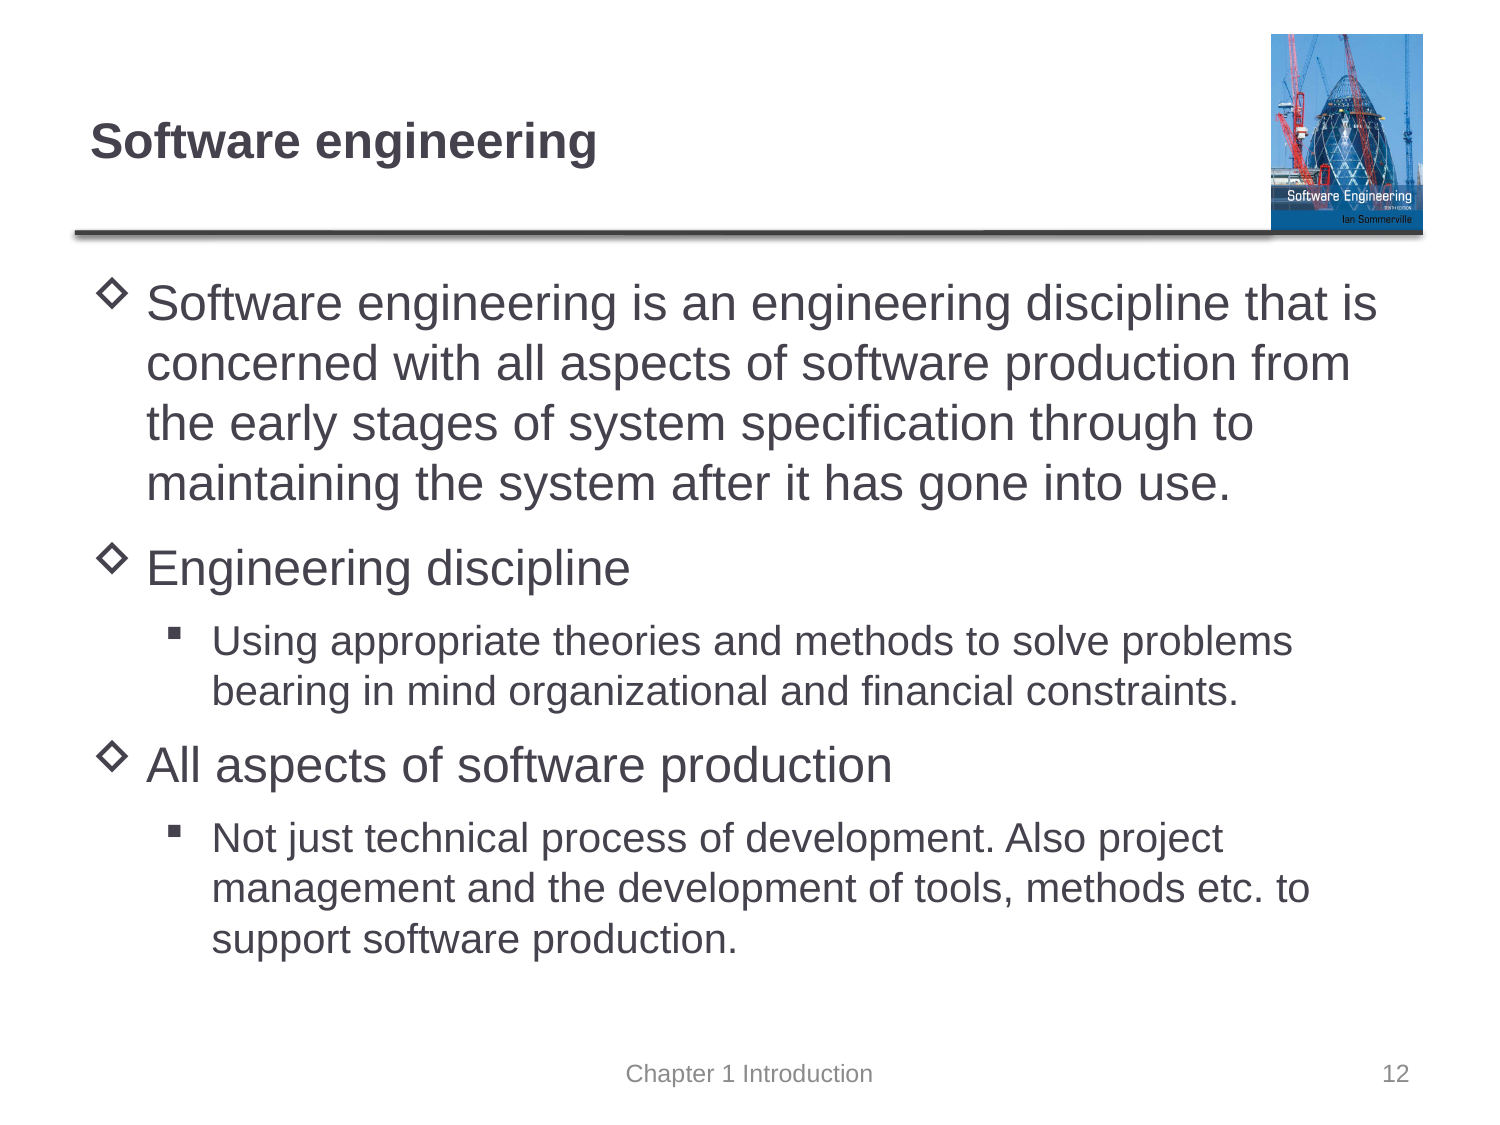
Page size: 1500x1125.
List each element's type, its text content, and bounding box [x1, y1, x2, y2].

picture [1271, 34, 1423, 230]
footer Chapter 1 Introduction [512, 1042, 988, 1103]
slide_number 12 [1074, 1042, 1425, 1103]
title Software engineering [74, 44, 1272, 233]
list Software engineering is an engineering discipline that is concerned with all aspects of software production from the early stages of system specification through to maintaining the system after it has gone into use. Engineering discipline Using appropriate theories and methods to solve problems bearing in mind organizational and financial constraints. All aspects of software production Not just technical process of development. Also project management and the development of tools, methods etc. to support software production. [75, 262, 1425, 1005]
